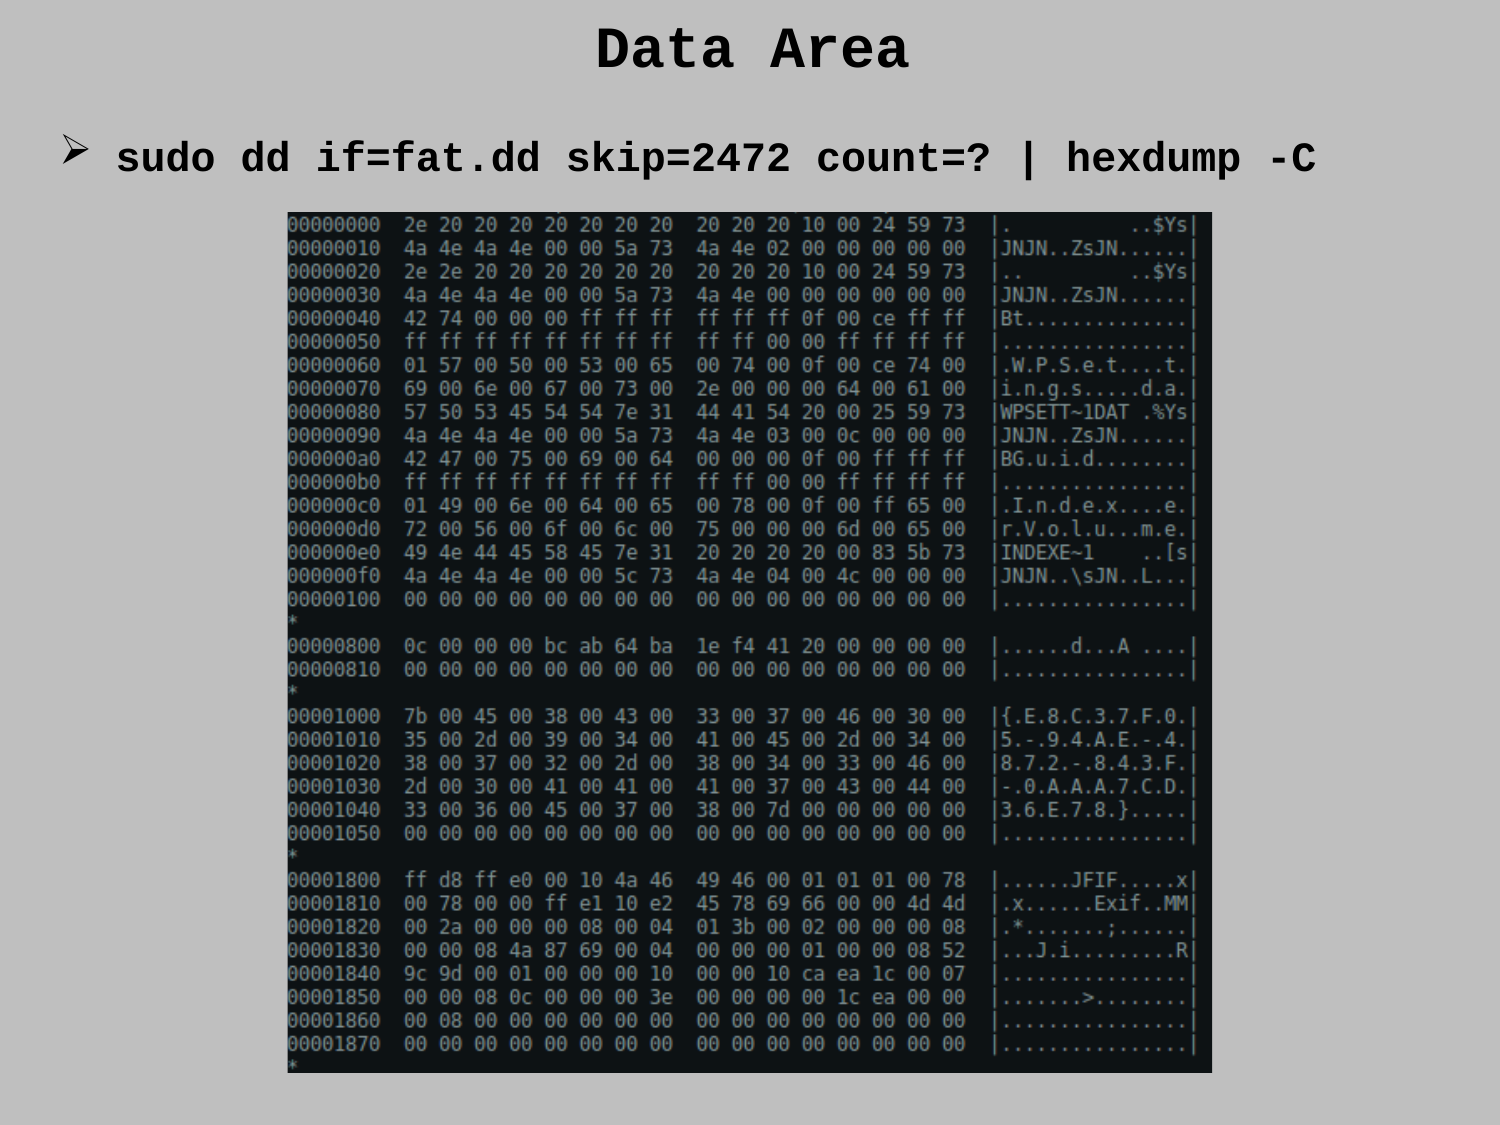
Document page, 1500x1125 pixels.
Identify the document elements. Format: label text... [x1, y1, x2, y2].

picture [287, 212, 1213, 1073]
text_box Data Area [85, 9, 1421, 79]
text_box sudo dd if=fat.dd skip=2472 count=? | hexdump -C [44, 122, 1463, 192]
